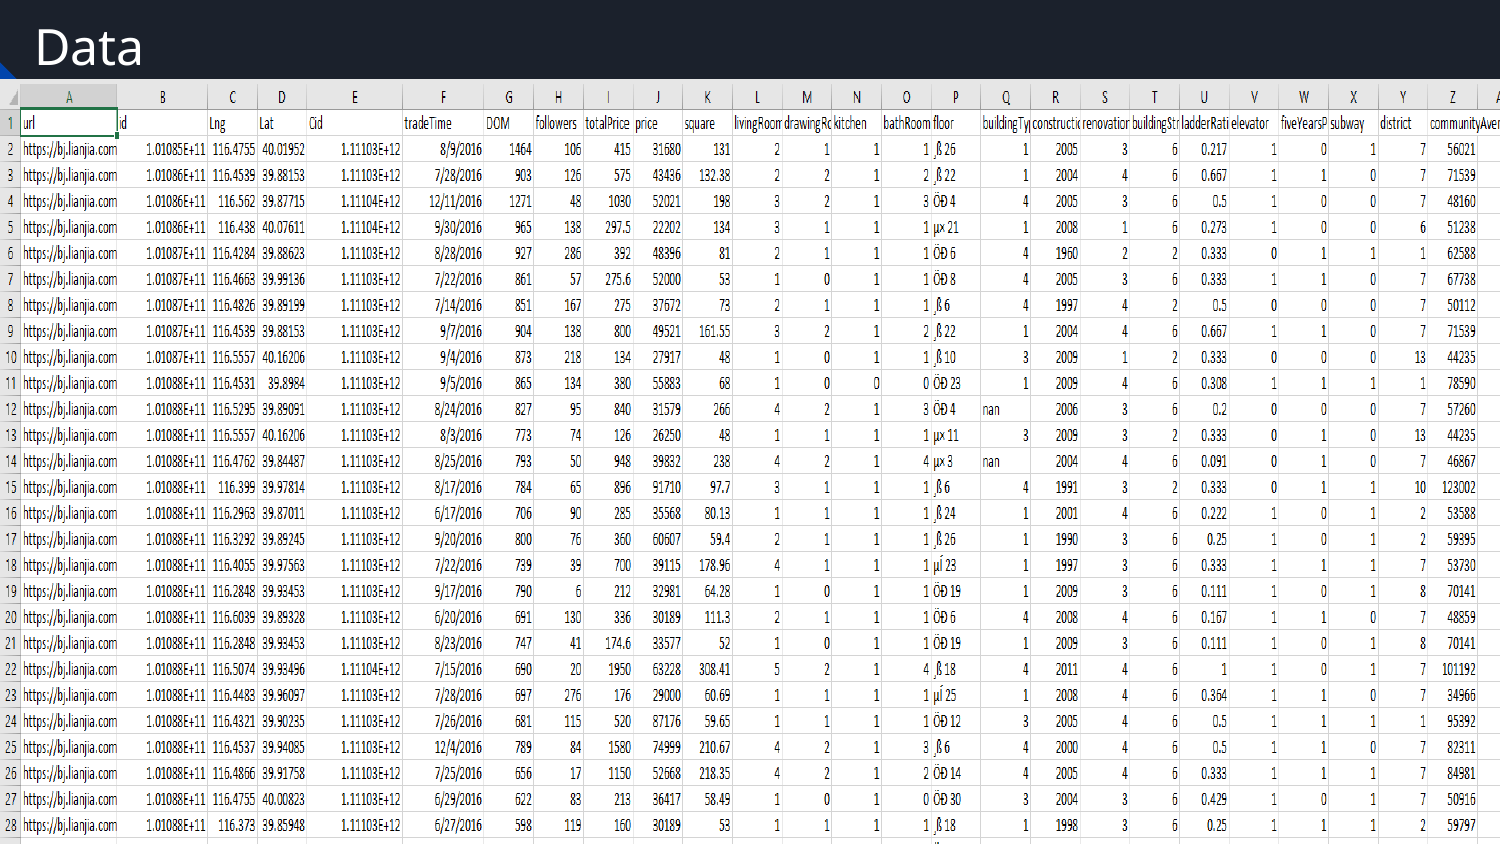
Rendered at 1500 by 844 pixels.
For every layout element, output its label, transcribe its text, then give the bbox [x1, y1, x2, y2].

title Data [19, 0, 1368, 77]
picture [0, 78, 1500, 844]
